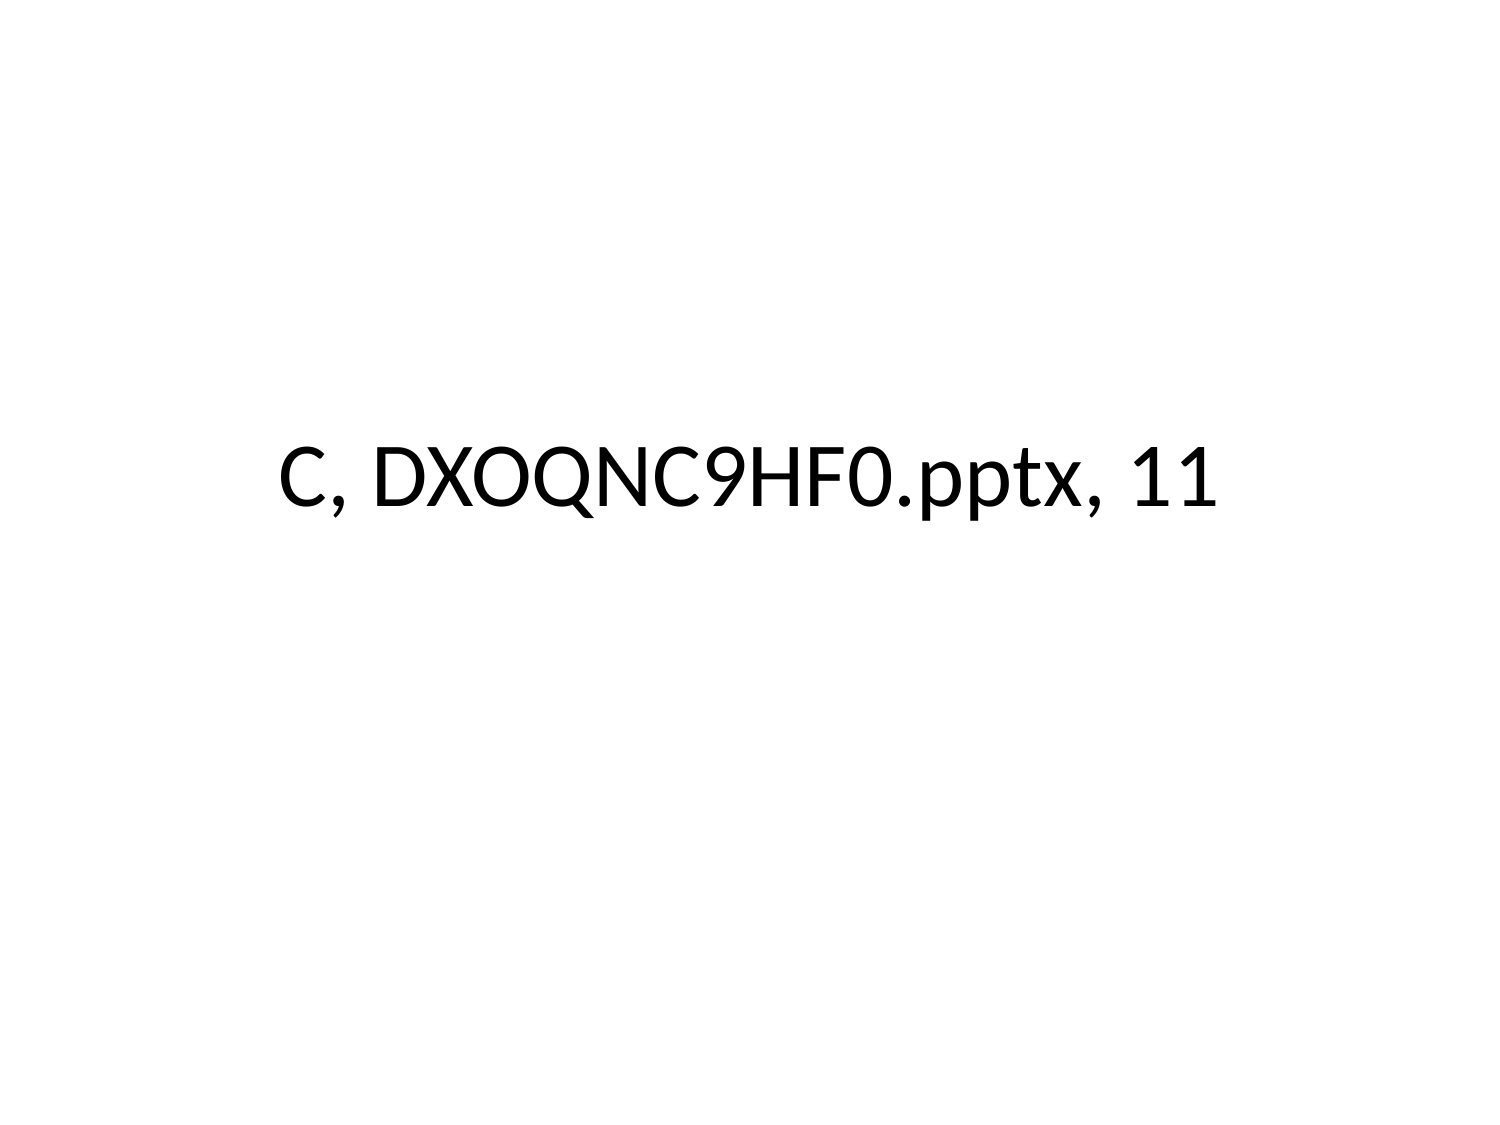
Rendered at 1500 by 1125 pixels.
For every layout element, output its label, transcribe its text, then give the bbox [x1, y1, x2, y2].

title C, DXOQNC9HF0.pptx, 11 [112, 349, 1388, 591]
